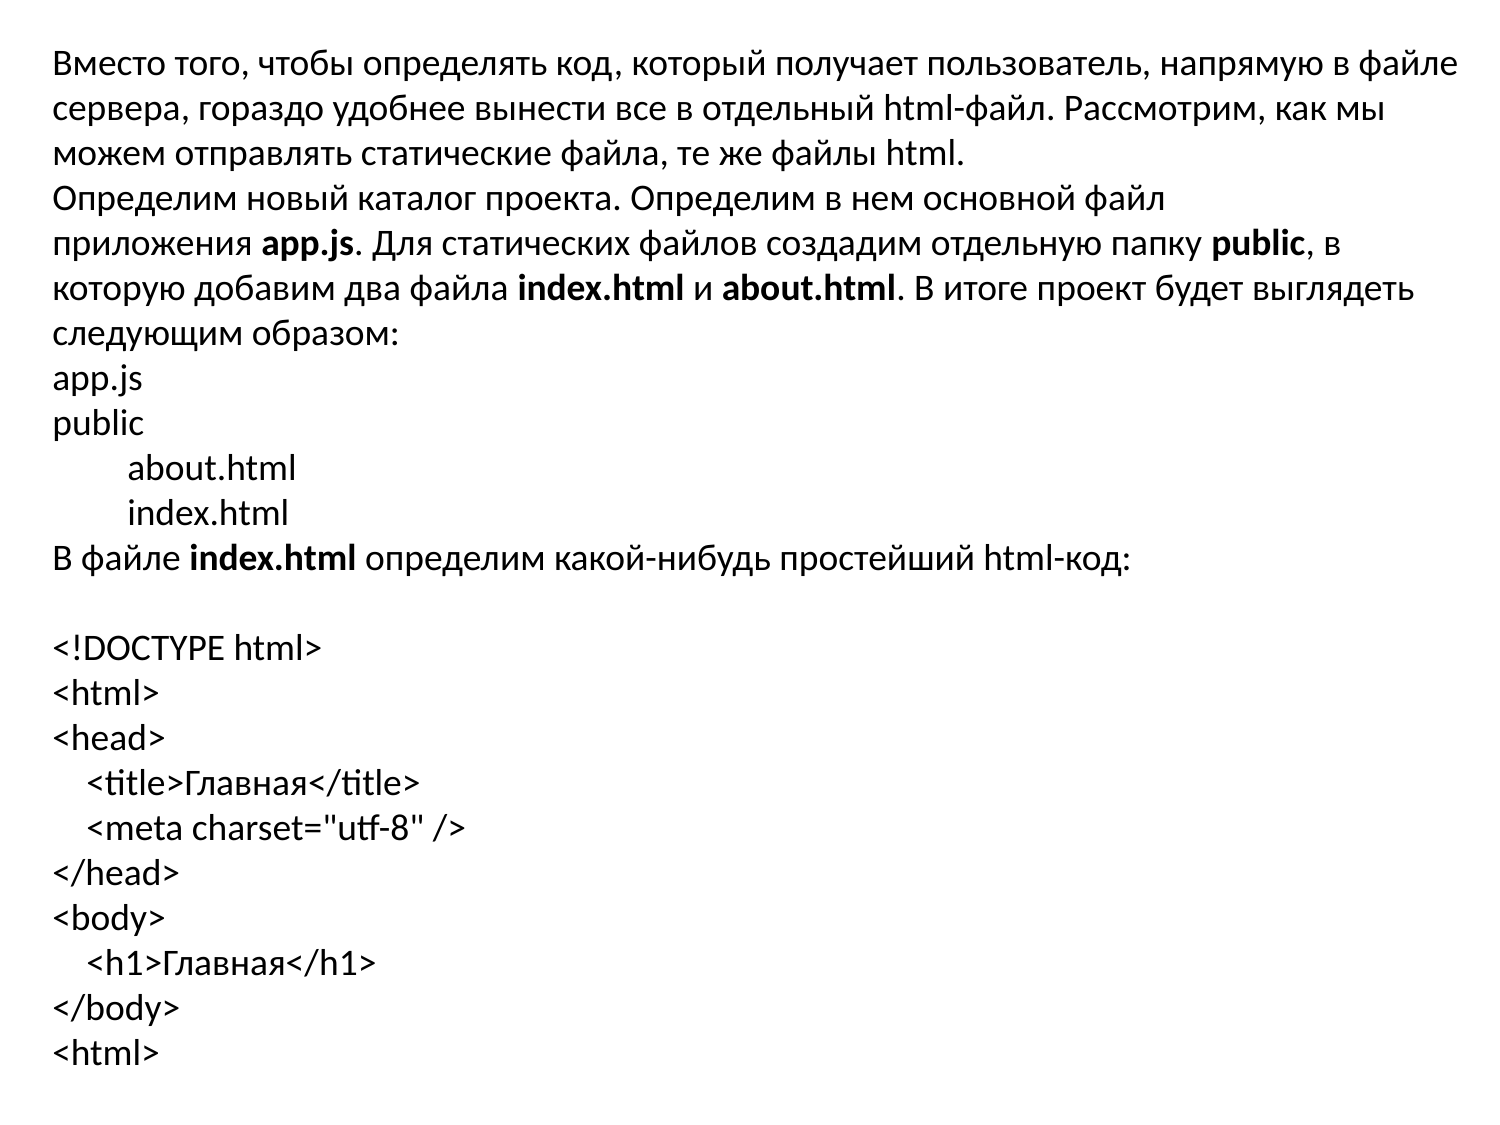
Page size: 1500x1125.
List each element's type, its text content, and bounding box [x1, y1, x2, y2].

text_box Вместо того, чтобы определять код, который получает пользователь, напрямую в файле сервера, гораздо удобнее вынести все в отдельный html-файл. Рассмотрим, как мы можем отправлять статические файла, те же файлы html. Определим новый каталог проекта. Определим в нем основной файл приложения app.js. Для статических файлов создадим отдельную папку public, в которую добавим два файла index.html и about.html. В итоге проект будет выглядеть следующим образом: app.js public about.html index.html В файле index.html определим какой-нибудь простейший html-код: <!DOCTYPE html> <html> <head> <title>Главная</title> <meta charset="utf-8" /> </head> <body> <h1>Главная</h1> </body> <html> [37, 30, 1483, 1125]
